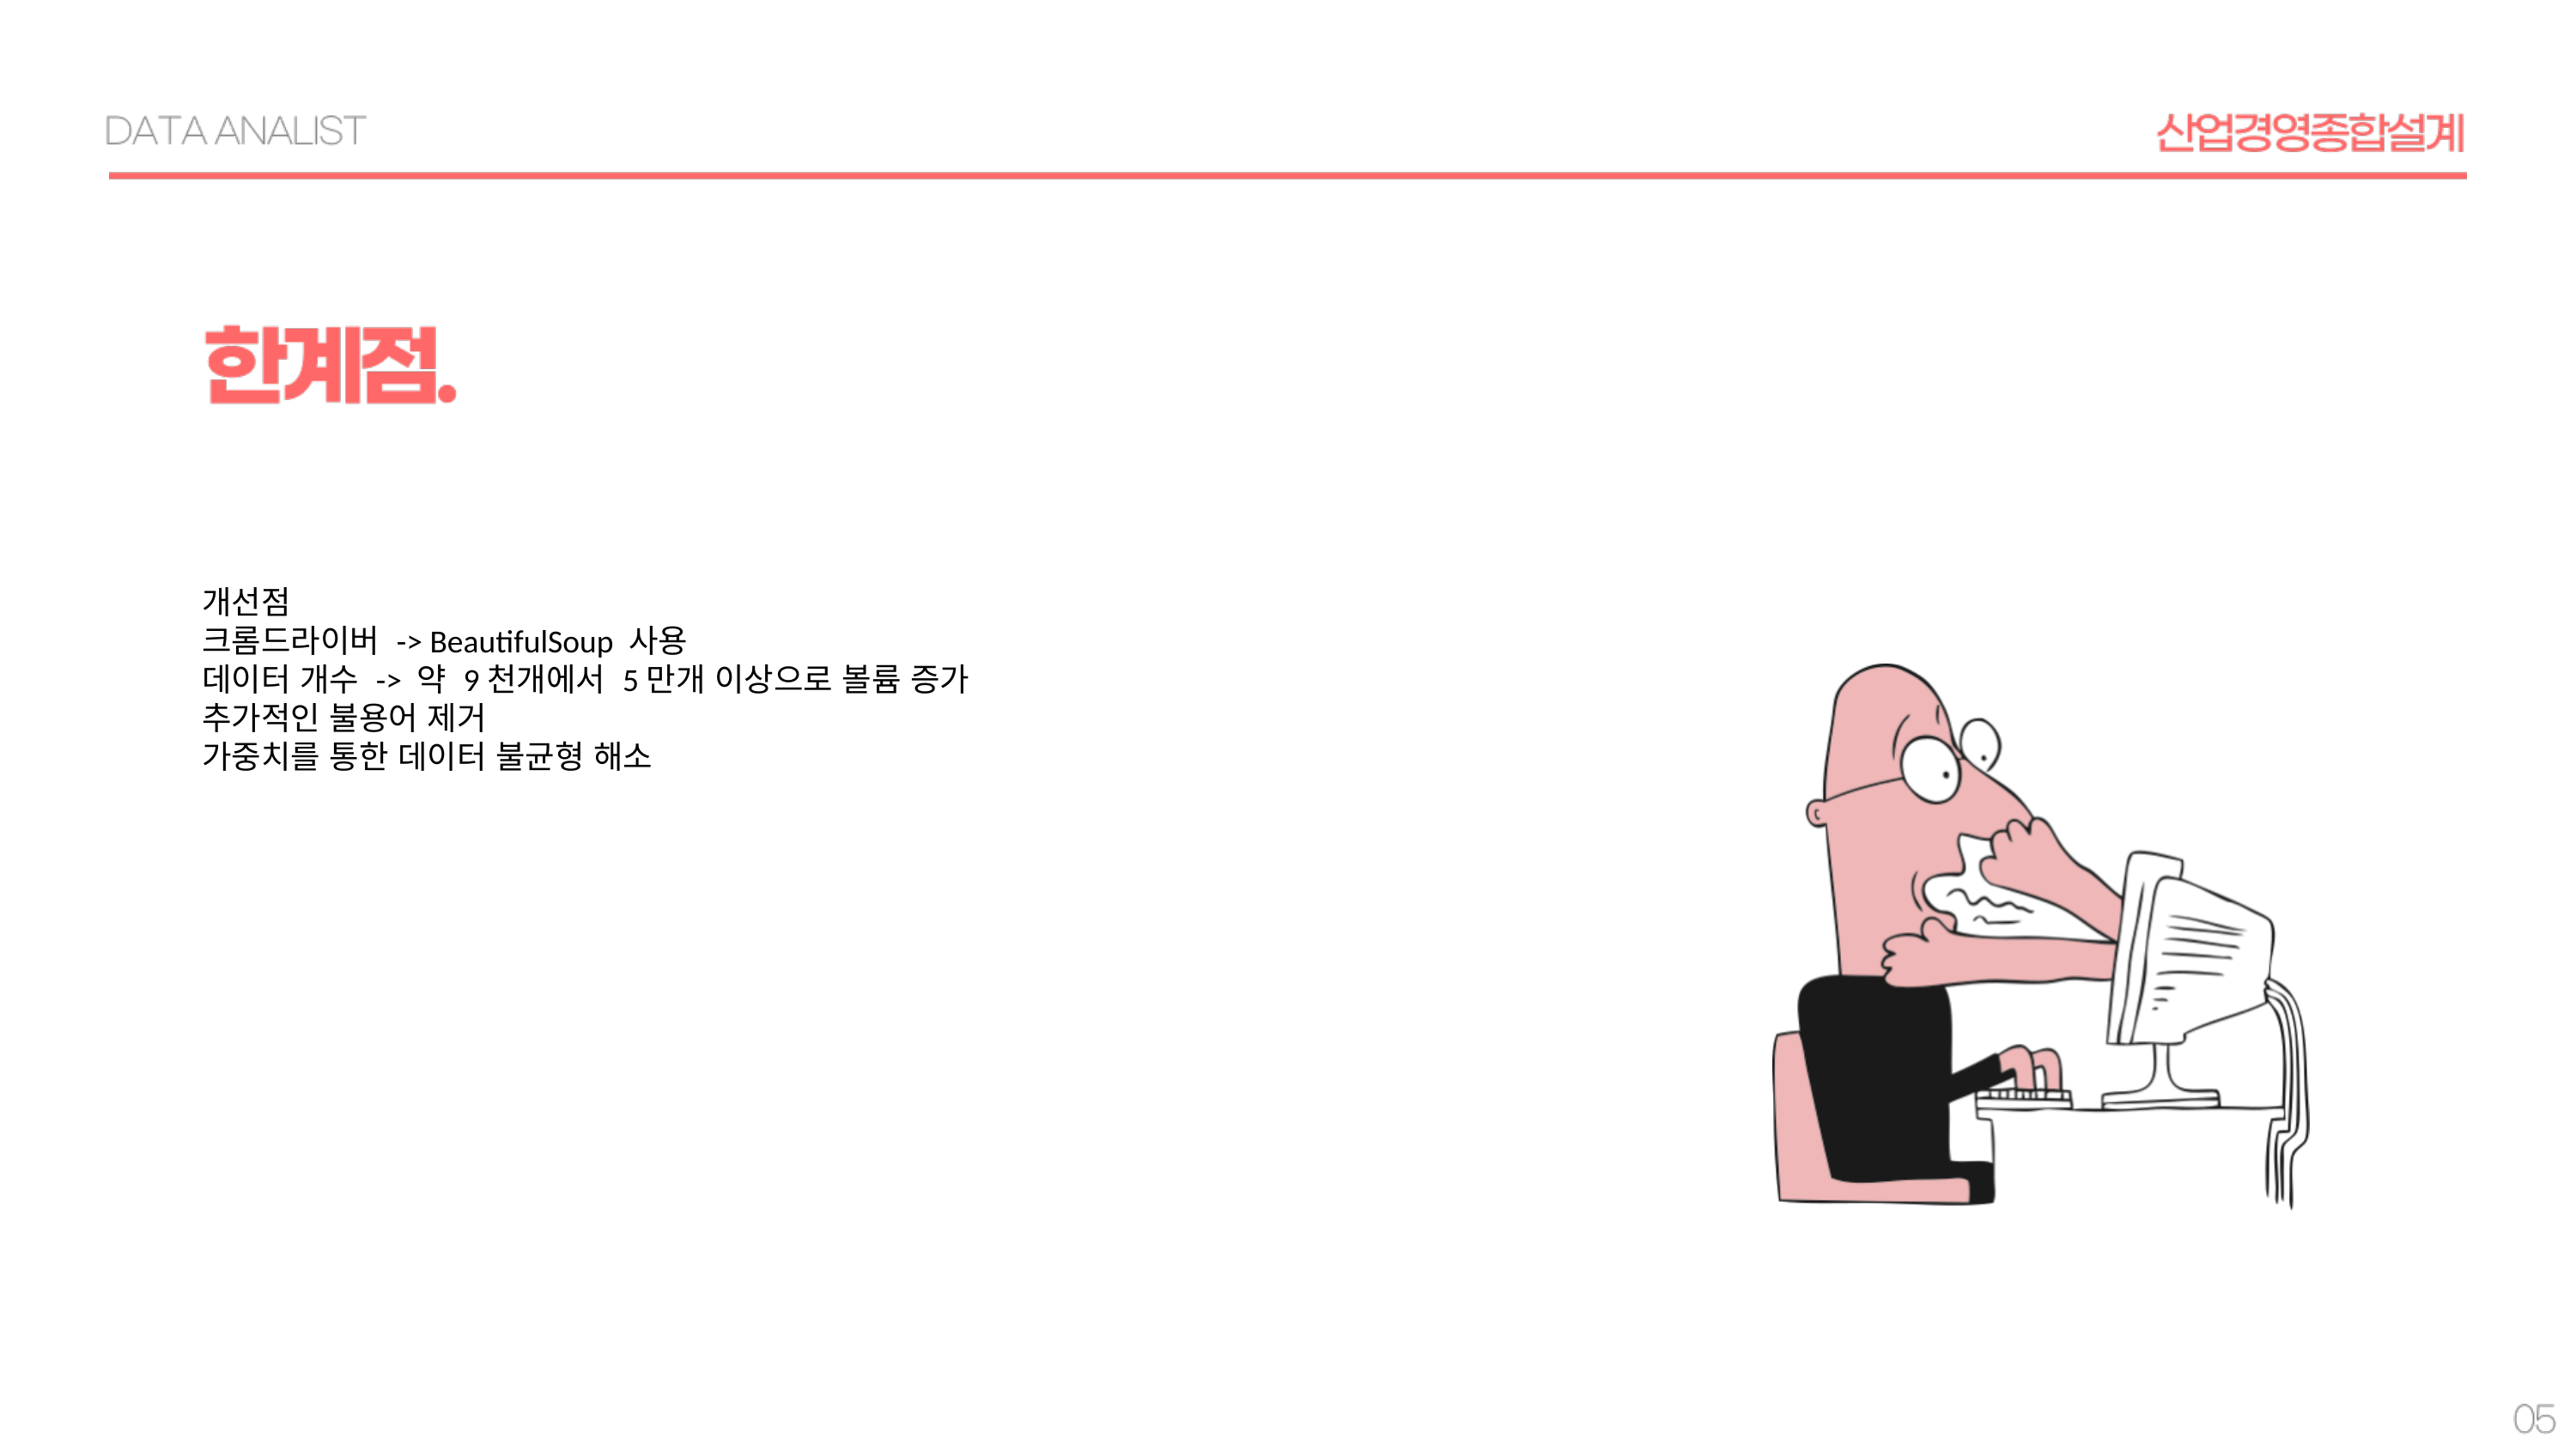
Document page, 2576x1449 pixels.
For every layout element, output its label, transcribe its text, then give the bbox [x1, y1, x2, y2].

picture [2145, 100, 2489, 181]
text_box 개선점 크롬드라이버 -> BeautifulSoup 사용 데이터 개수 -> 약 9천개에서 5만개 이상으로 볼륨 증가 추가적인 불용어 제거 가중치를 통한 데이터 불균형 해소 [189, 575, 1109, 782]
picture [189, 298, 518, 460]
picture [2507, 1392, 2575, 1449]
picture [98, 104, 386, 167]
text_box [1772, 664, 2310, 1211]
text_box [109, 163, 2467, 190]
